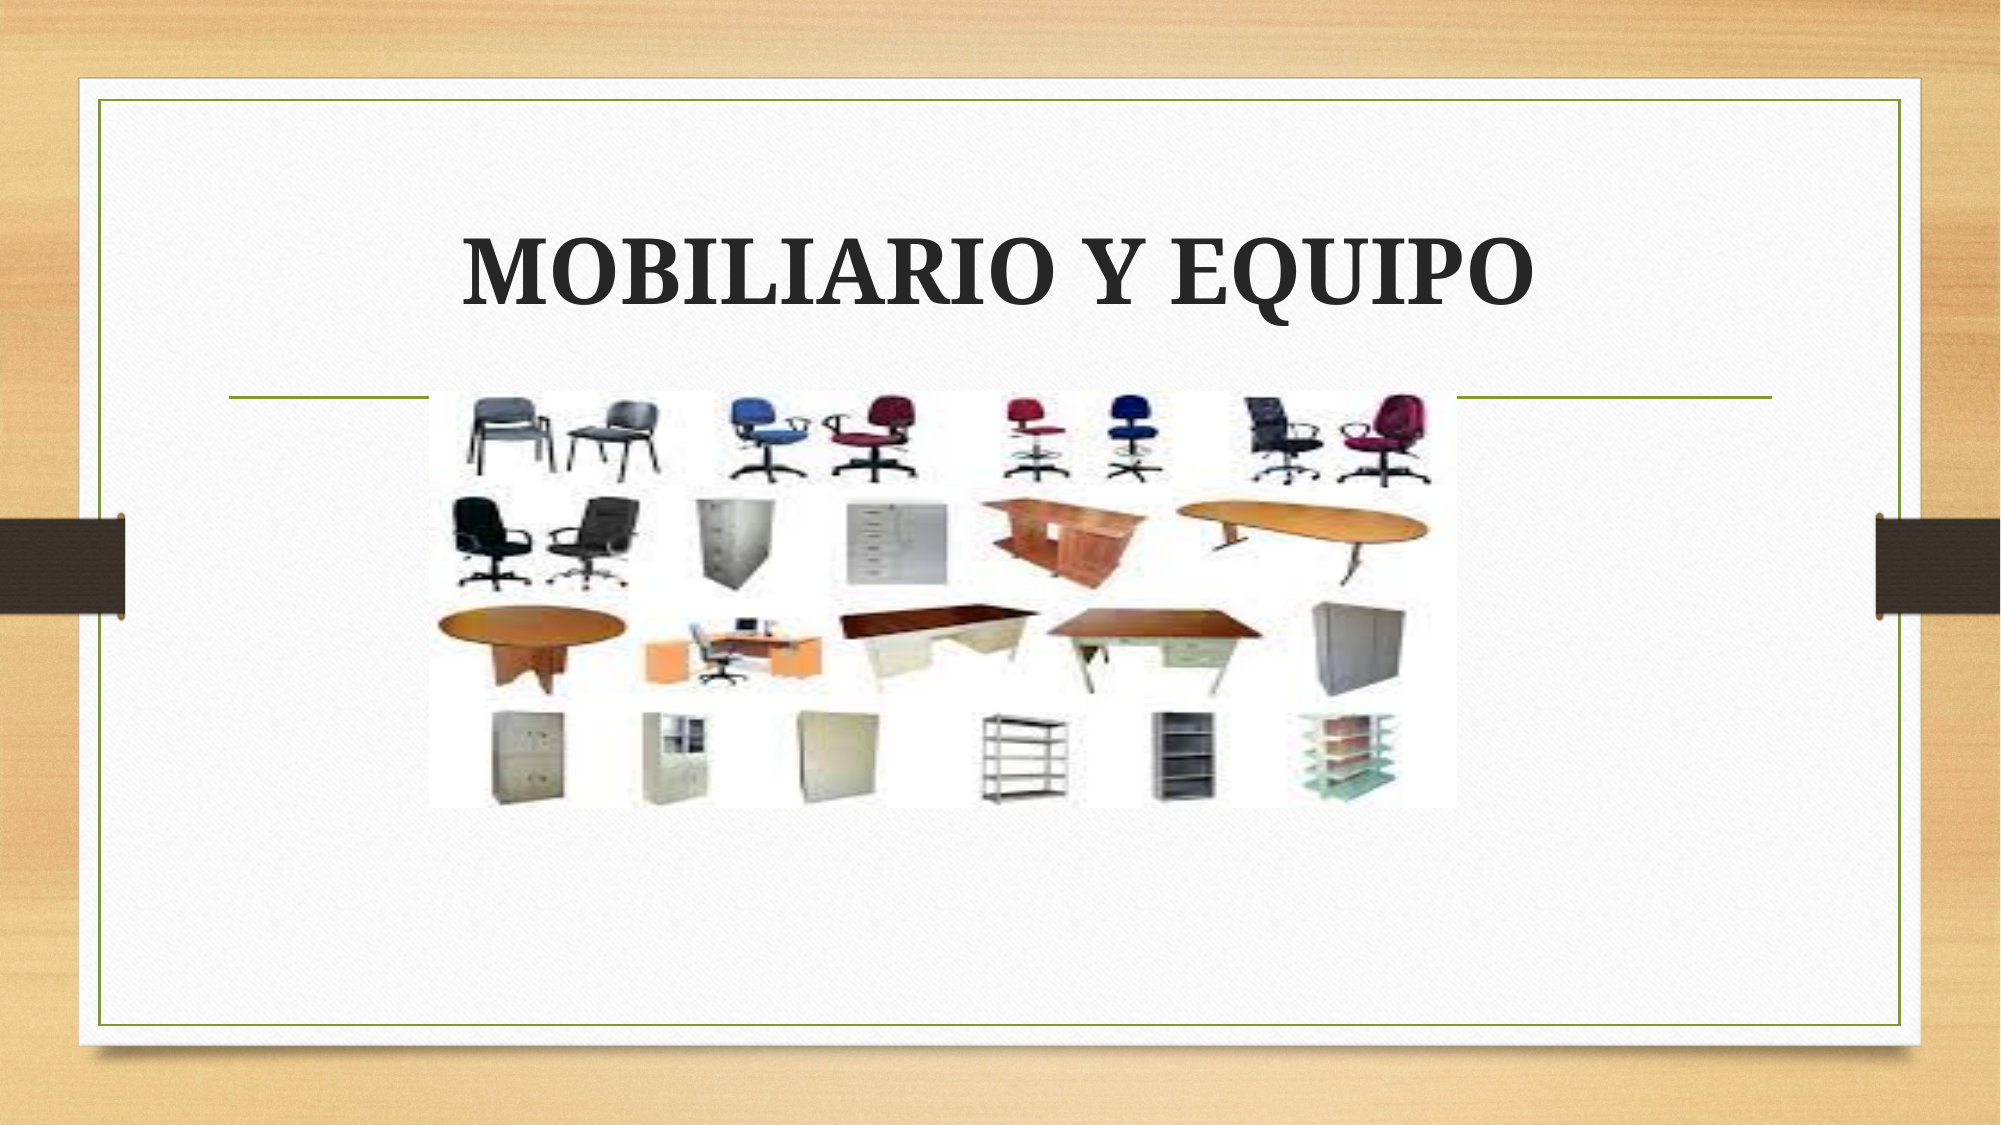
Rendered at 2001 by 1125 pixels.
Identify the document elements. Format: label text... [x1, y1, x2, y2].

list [428, 390, 1457, 808]
title MOBILIARIO Y EQUIPO [212, 161, 1788, 375]
picture [0, 0, 2001, 1125]
